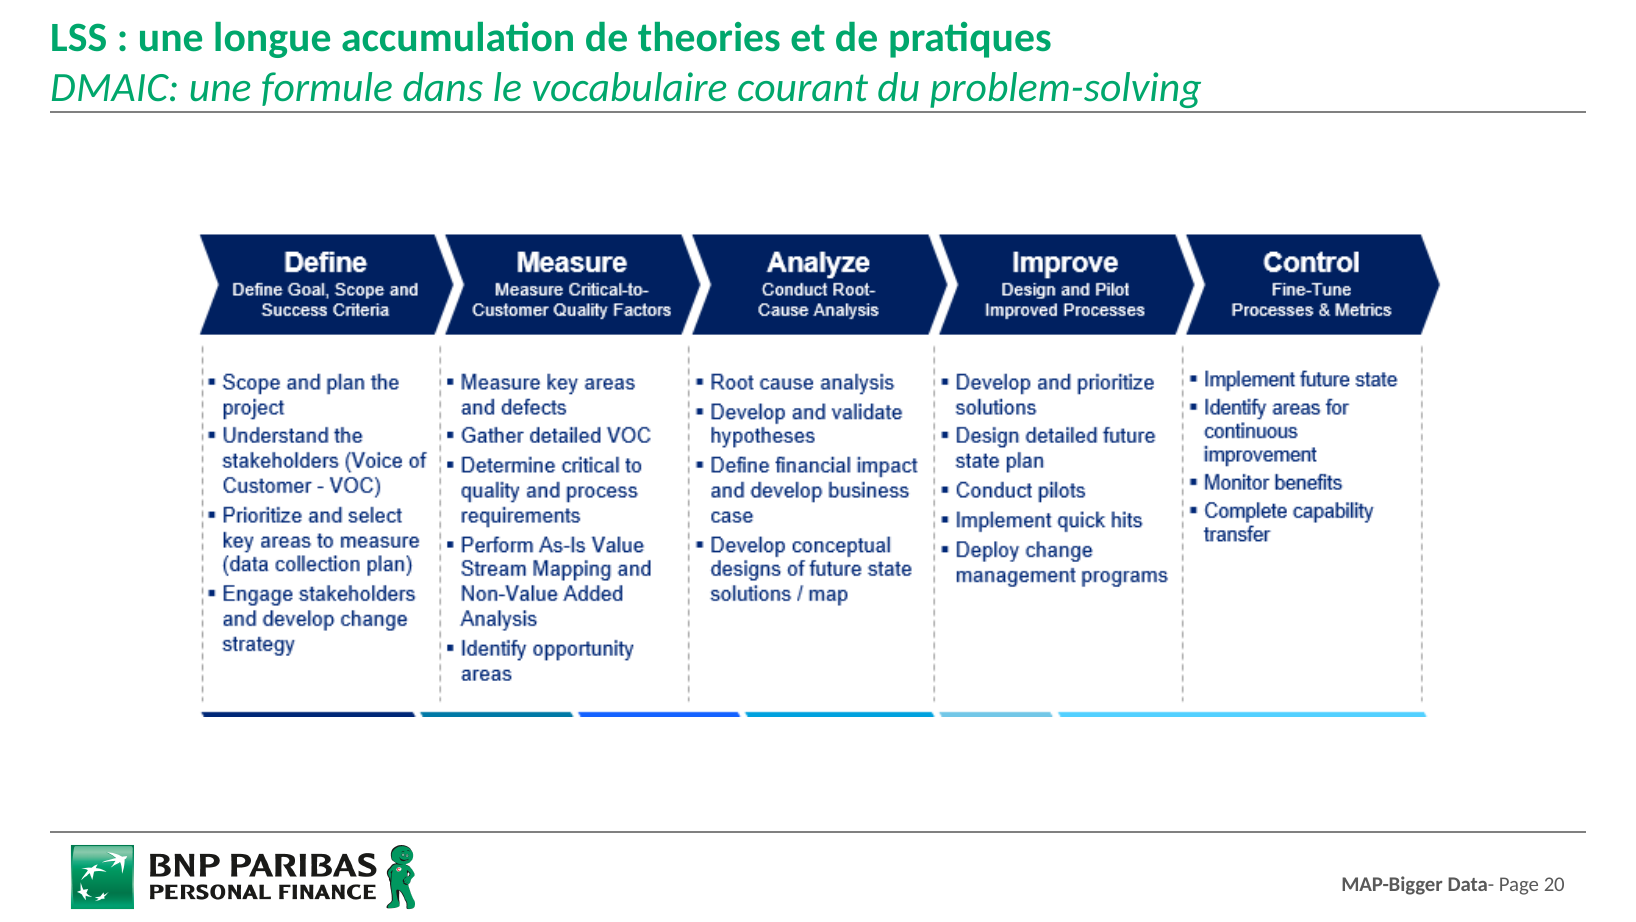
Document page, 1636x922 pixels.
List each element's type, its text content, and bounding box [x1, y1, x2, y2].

picture [55, 839, 430, 915]
title LSS : une longue accumulation de theories et de pratiques DMAIC: une formule dans le vocabulaire courant du problem-solving [49, 16, 1615, 104]
picture [162, 204, 1473, 717]
